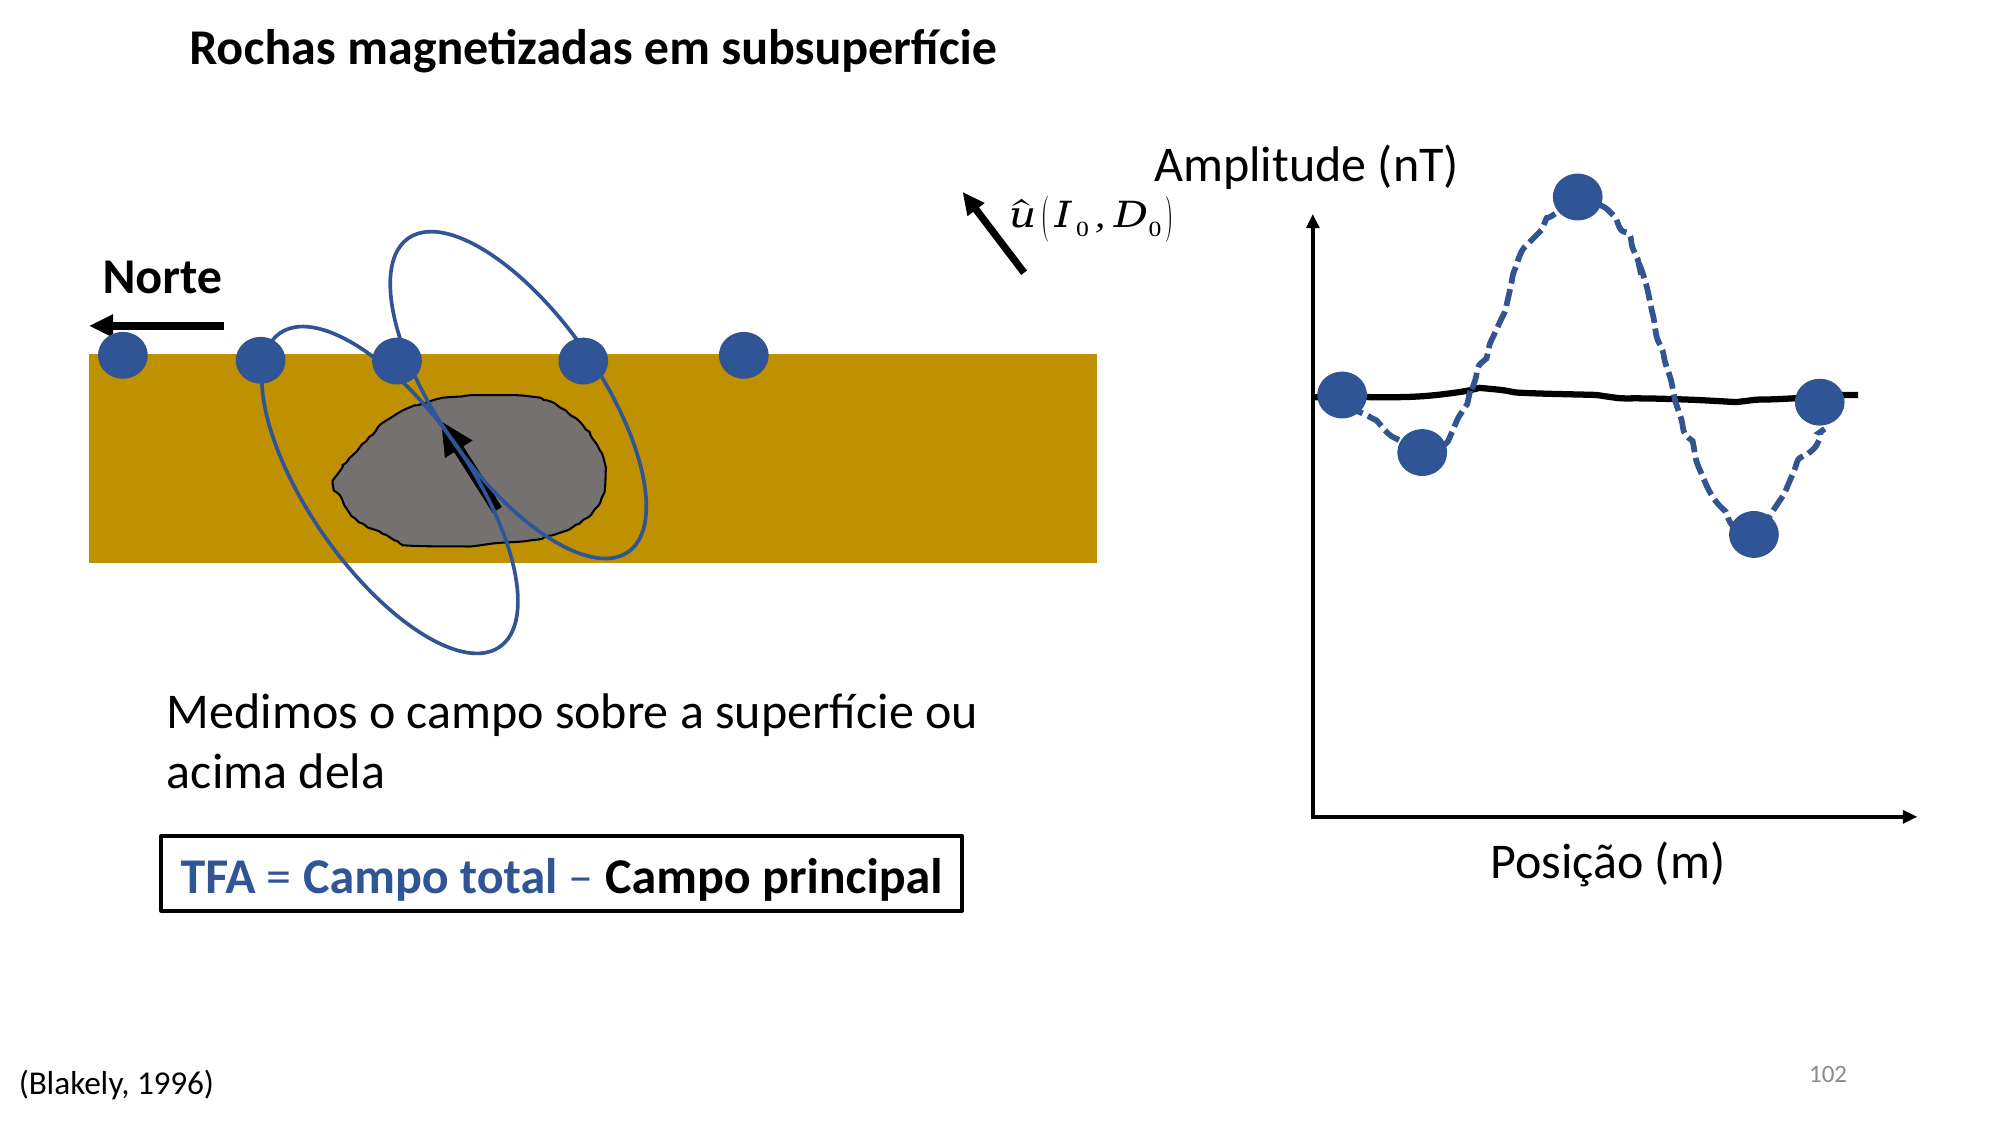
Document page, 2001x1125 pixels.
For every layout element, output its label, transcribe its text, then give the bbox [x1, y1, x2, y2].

text_box [89, 354, 342, 563]
text_box [1367, 389, 1470, 398]
text_box (Blakely, 1996) [0, 1053, 237, 1109]
text_box [718, 331, 769, 379]
text_box [1359, 205, 1826, 524]
text_box [260, 325, 519, 655]
text_box Norte [87, 236, 262, 312]
text_box [407, 379, 425, 401]
text_box Medimos o campo sobre a superfície ou acima dela [152, 670, 1015, 806]
text_box [1675, 395, 1795, 403]
text_box [558, 337, 609, 385]
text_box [441, 421, 498, 510]
text_box [389, 230, 648, 560]
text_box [962, 192, 1024, 273]
text_box [1397, 429, 1448, 476]
text_box Rochas magnetizadas em subsuperfície [174, 7, 1038, 82]
text_box [98, 331, 148, 379]
text_box TFA = Campo total – Campo principal [161, 836, 963, 911]
text_box [1729, 511, 1779, 558]
text_box [496, 499, 546, 544]
text_box [1552, 173, 1603, 221]
text_box [1794, 378, 1845, 426]
slide_number 102 [1412, 1042, 1863, 1103]
text_box Amplitude (nT) [1139, 124, 1498, 200]
text_box Posição (m) [1475, 821, 1754, 897]
text_box [509, 354, 1097, 563]
text_box [235, 336, 286, 384]
text_box [372, 337, 422, 385]
text_box [1317, 371, 1367, 419]
